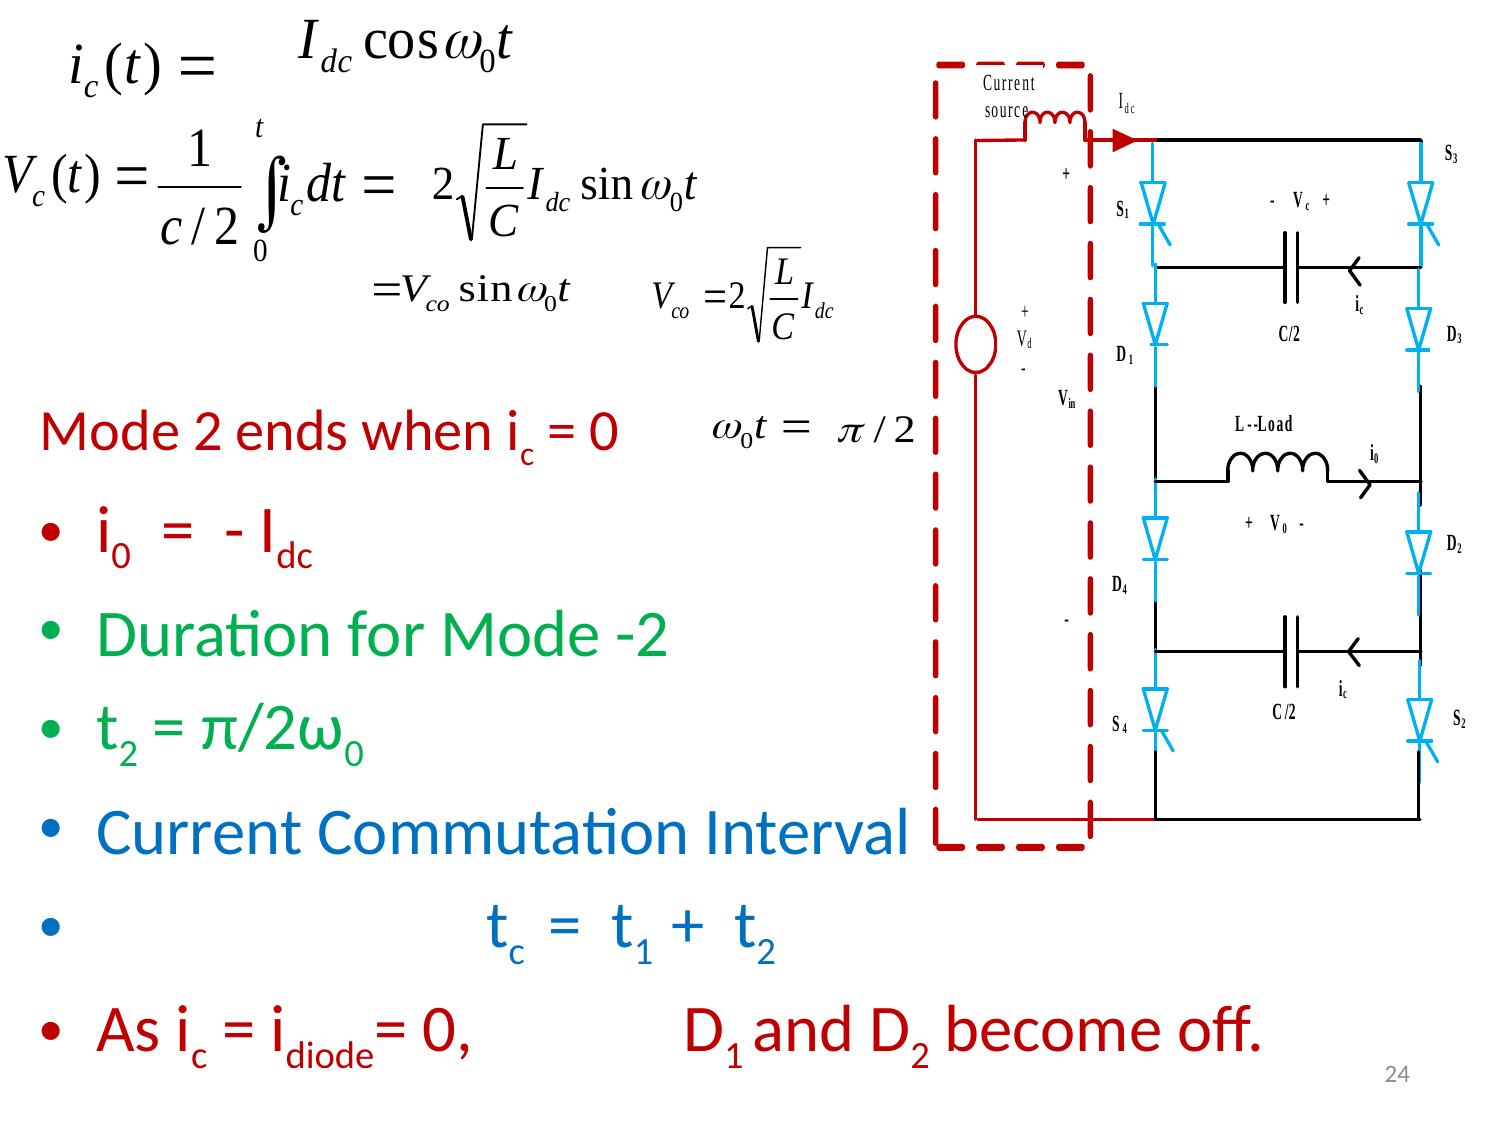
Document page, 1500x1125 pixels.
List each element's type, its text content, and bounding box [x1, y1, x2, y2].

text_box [0, 137, 144, 221]
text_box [424, 112, 708, 252]
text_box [705, 399, 813, 459]
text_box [149, 99, 397, 276]
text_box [287, 0, 523, 88]
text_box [924, 49, 1496, 863]
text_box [649, 237, 841, 352]
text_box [62, 24, 218, 113]
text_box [831, 406, 925, 453]
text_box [362, 262, 581, 322]
slide_number 24 [1074, 1042, 1425, 1103]
list Mode 2 ends when ic = 0 i0 = - Idc Duration for Mode -2 t2 = π/2ω0 Current Commutation Interval tc = t1 + t2 As ic = idiode= 0, D1 and D2 become off. [24, 24, 1488, 1125]
